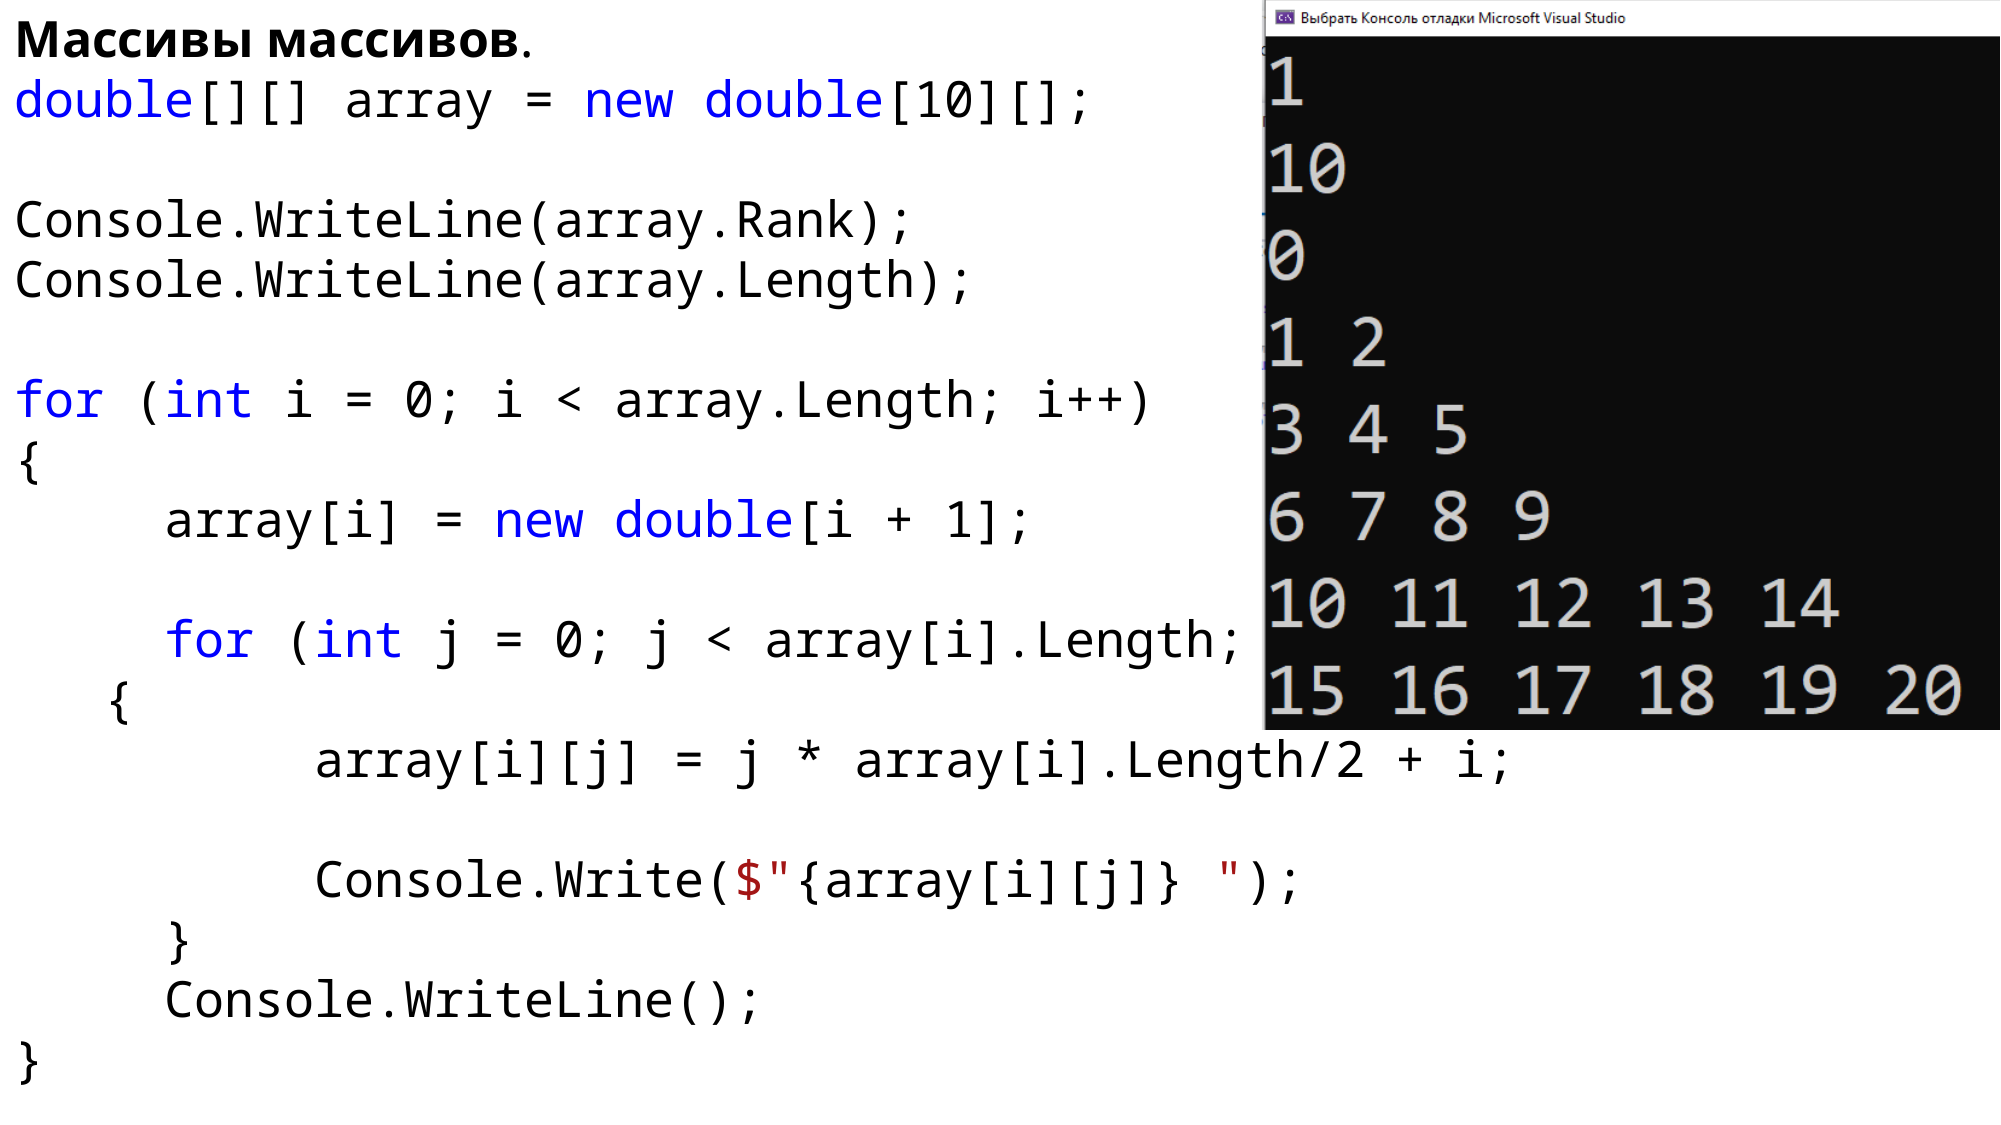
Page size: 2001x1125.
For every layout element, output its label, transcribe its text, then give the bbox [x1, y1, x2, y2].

text_box Массивы массивов. double[][] array = new double[10][]; Console.WriteLine(array.Rank); Console.WriteLine(array.Length); for (int i = 0; i < array.Length; i++) { array[i] = new double[i + 1]; for (int j = 0; j < array[i].Length; j++) { array[i][j] = j * array[i].Length/2 + i; Console.Write($"{array[i][j]} "); } Console.WriteLine(); } [0, 0, 1534, 1095]
picture [1261, 0, 2000, 730]
